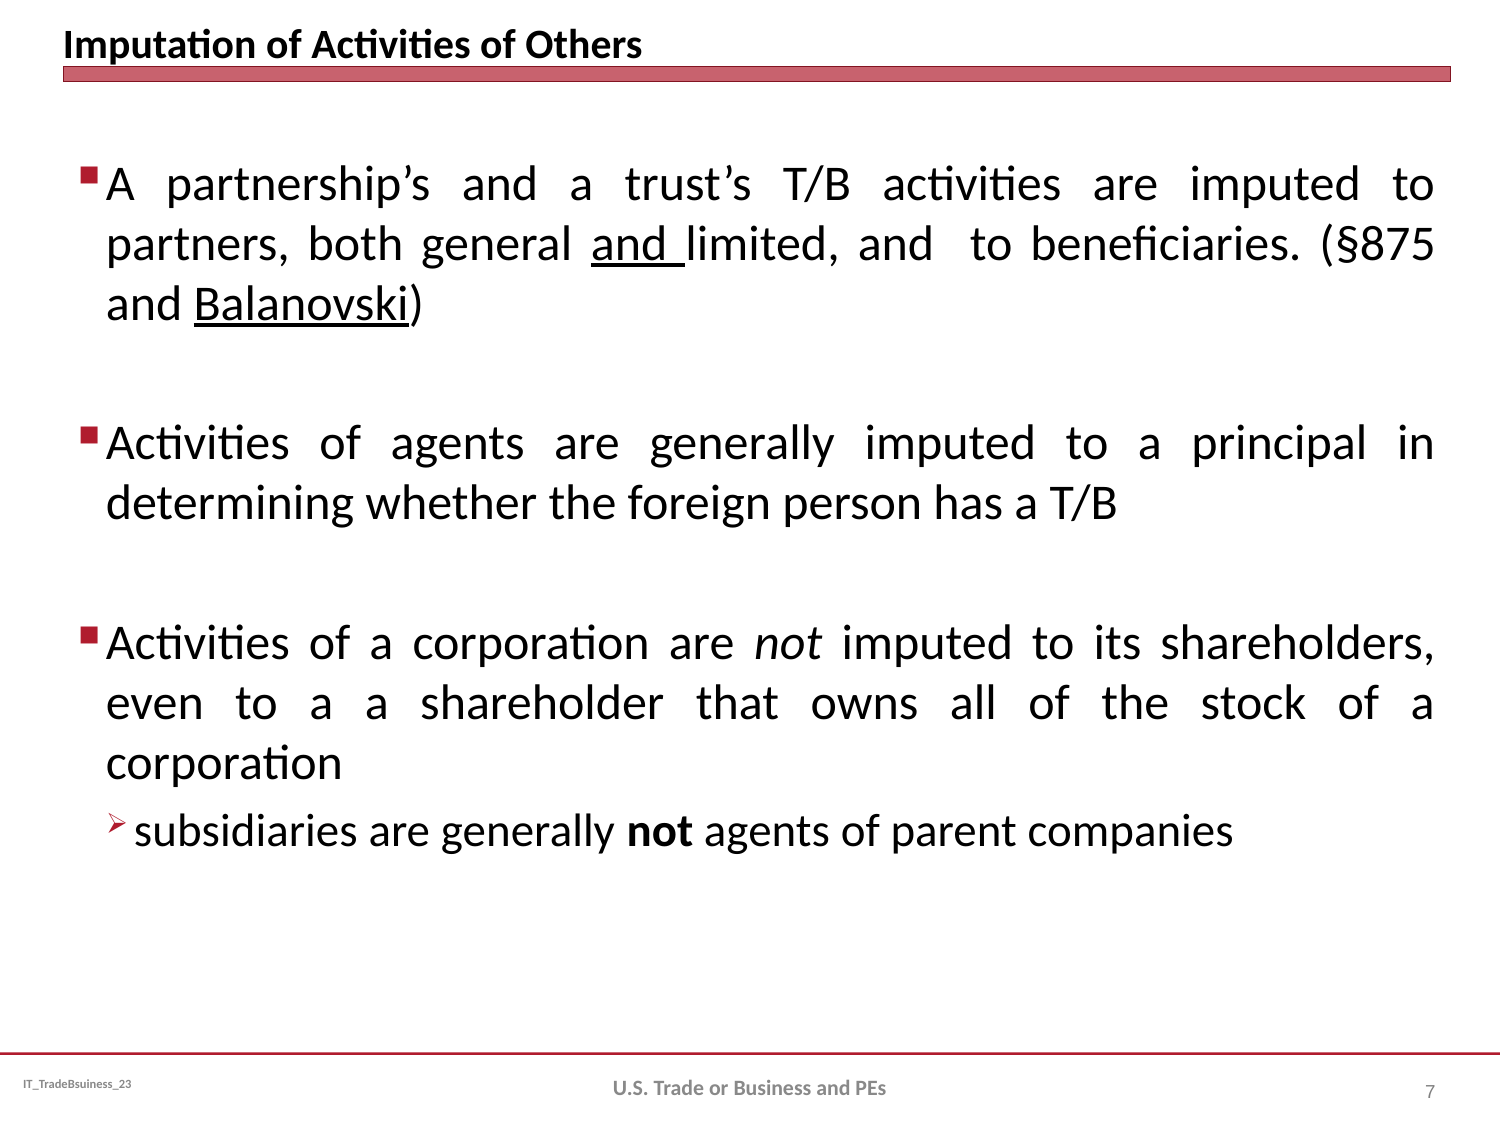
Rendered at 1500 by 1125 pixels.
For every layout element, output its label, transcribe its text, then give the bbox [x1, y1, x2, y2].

title Imputation of Activities of Others [62, 6, 1451, 67]
list A partnership’s and a trust’s T/B activities are imputed to partners, both general and limited, and to beneficiaries. (§875 and Balanovski) Activities of agents are generally imputed to a principal in determining whether the foreign person has a T/B Activities of a corporation are not imputed to its shareholders, even to a a shareholder that owns all of the stock of a corporation subsidiaries are generally not agents of parent companies [63, 87, 1451, 1041]
slide_number 7 [1375, 1061, 1451, 1122]
footer U.S. Trade or Business and PEs [512, 1056, 988, 1117]
